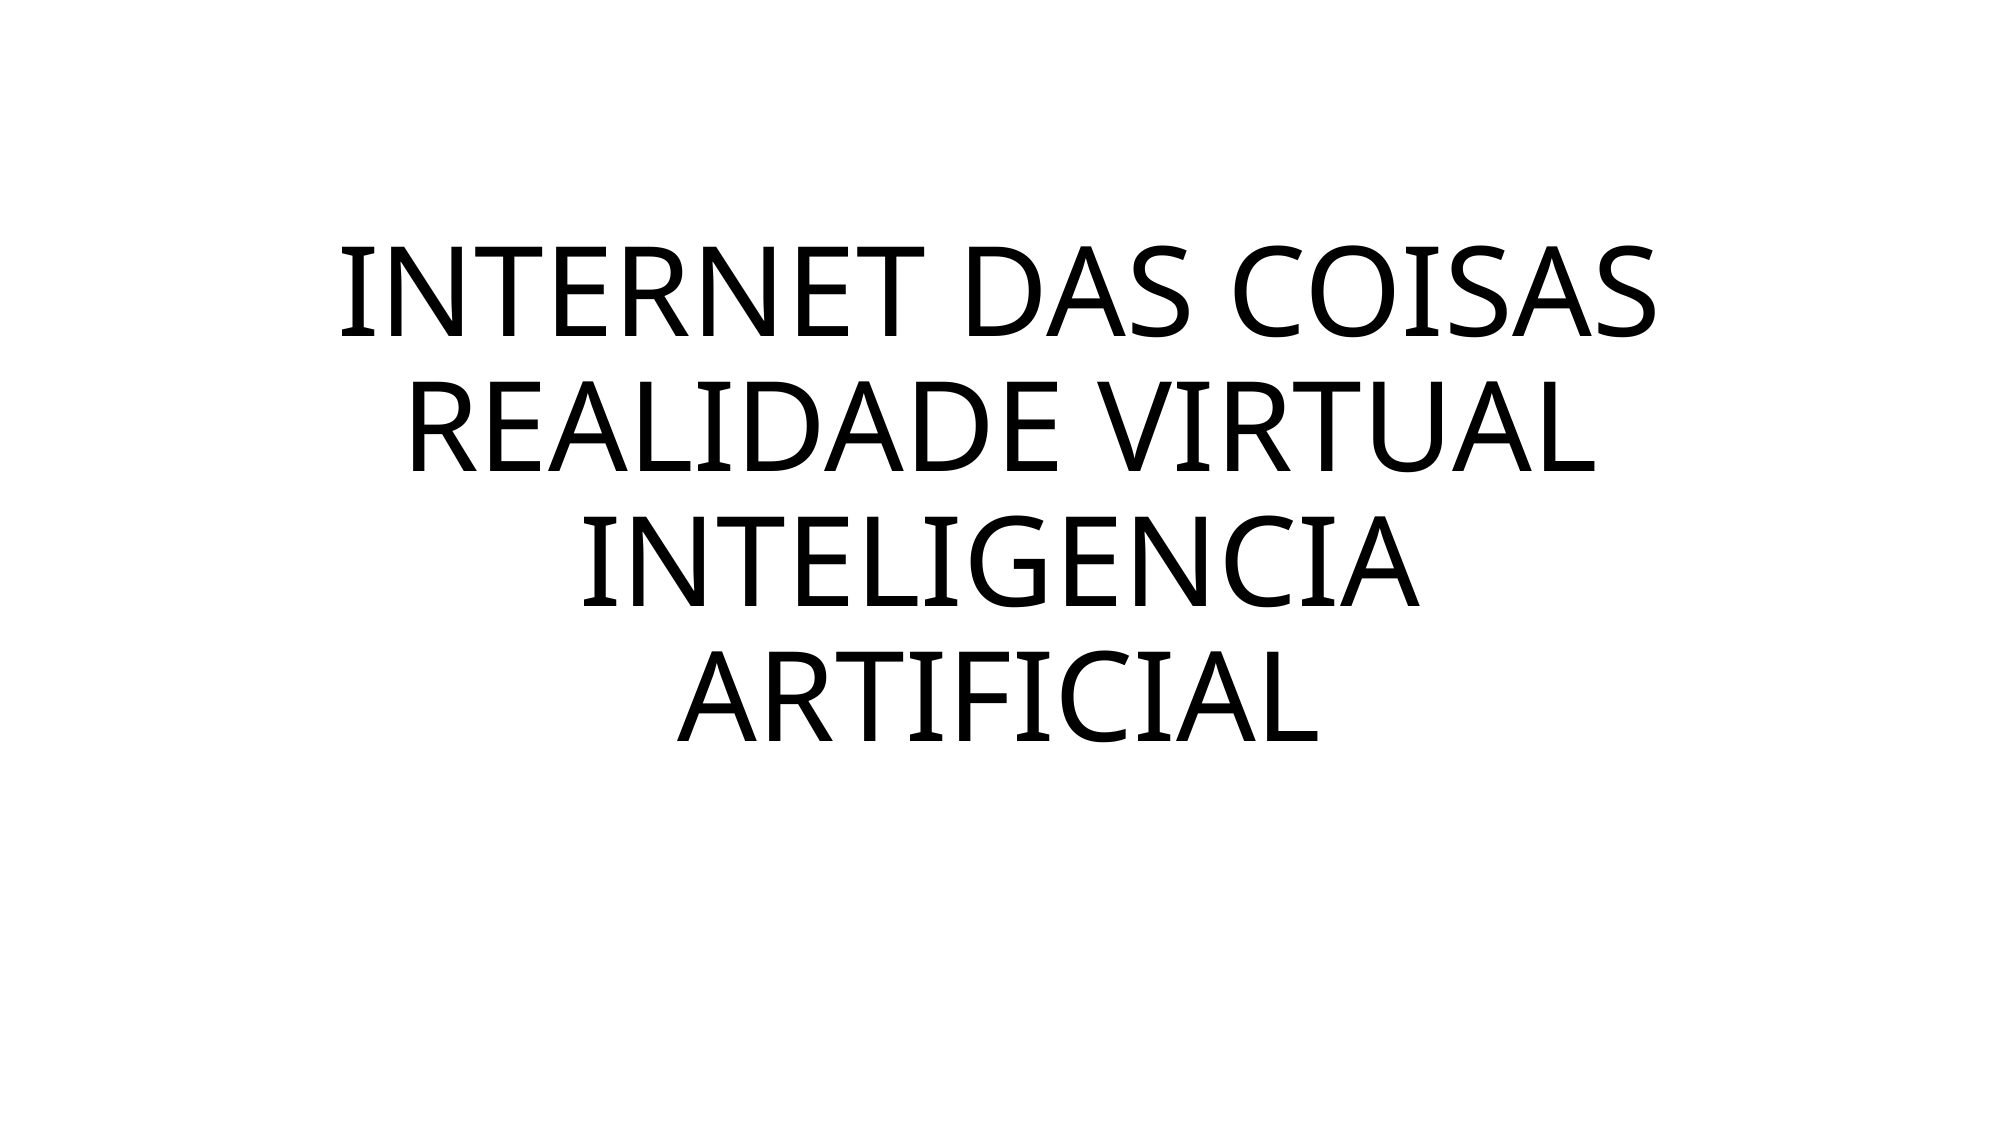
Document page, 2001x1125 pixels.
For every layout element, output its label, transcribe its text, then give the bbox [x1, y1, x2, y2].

title INTERNET DAS COISAS REALIDADE VIRTUAL INTELIGENCIA ARTIFICIAL [249, 184, 1750, 777]
